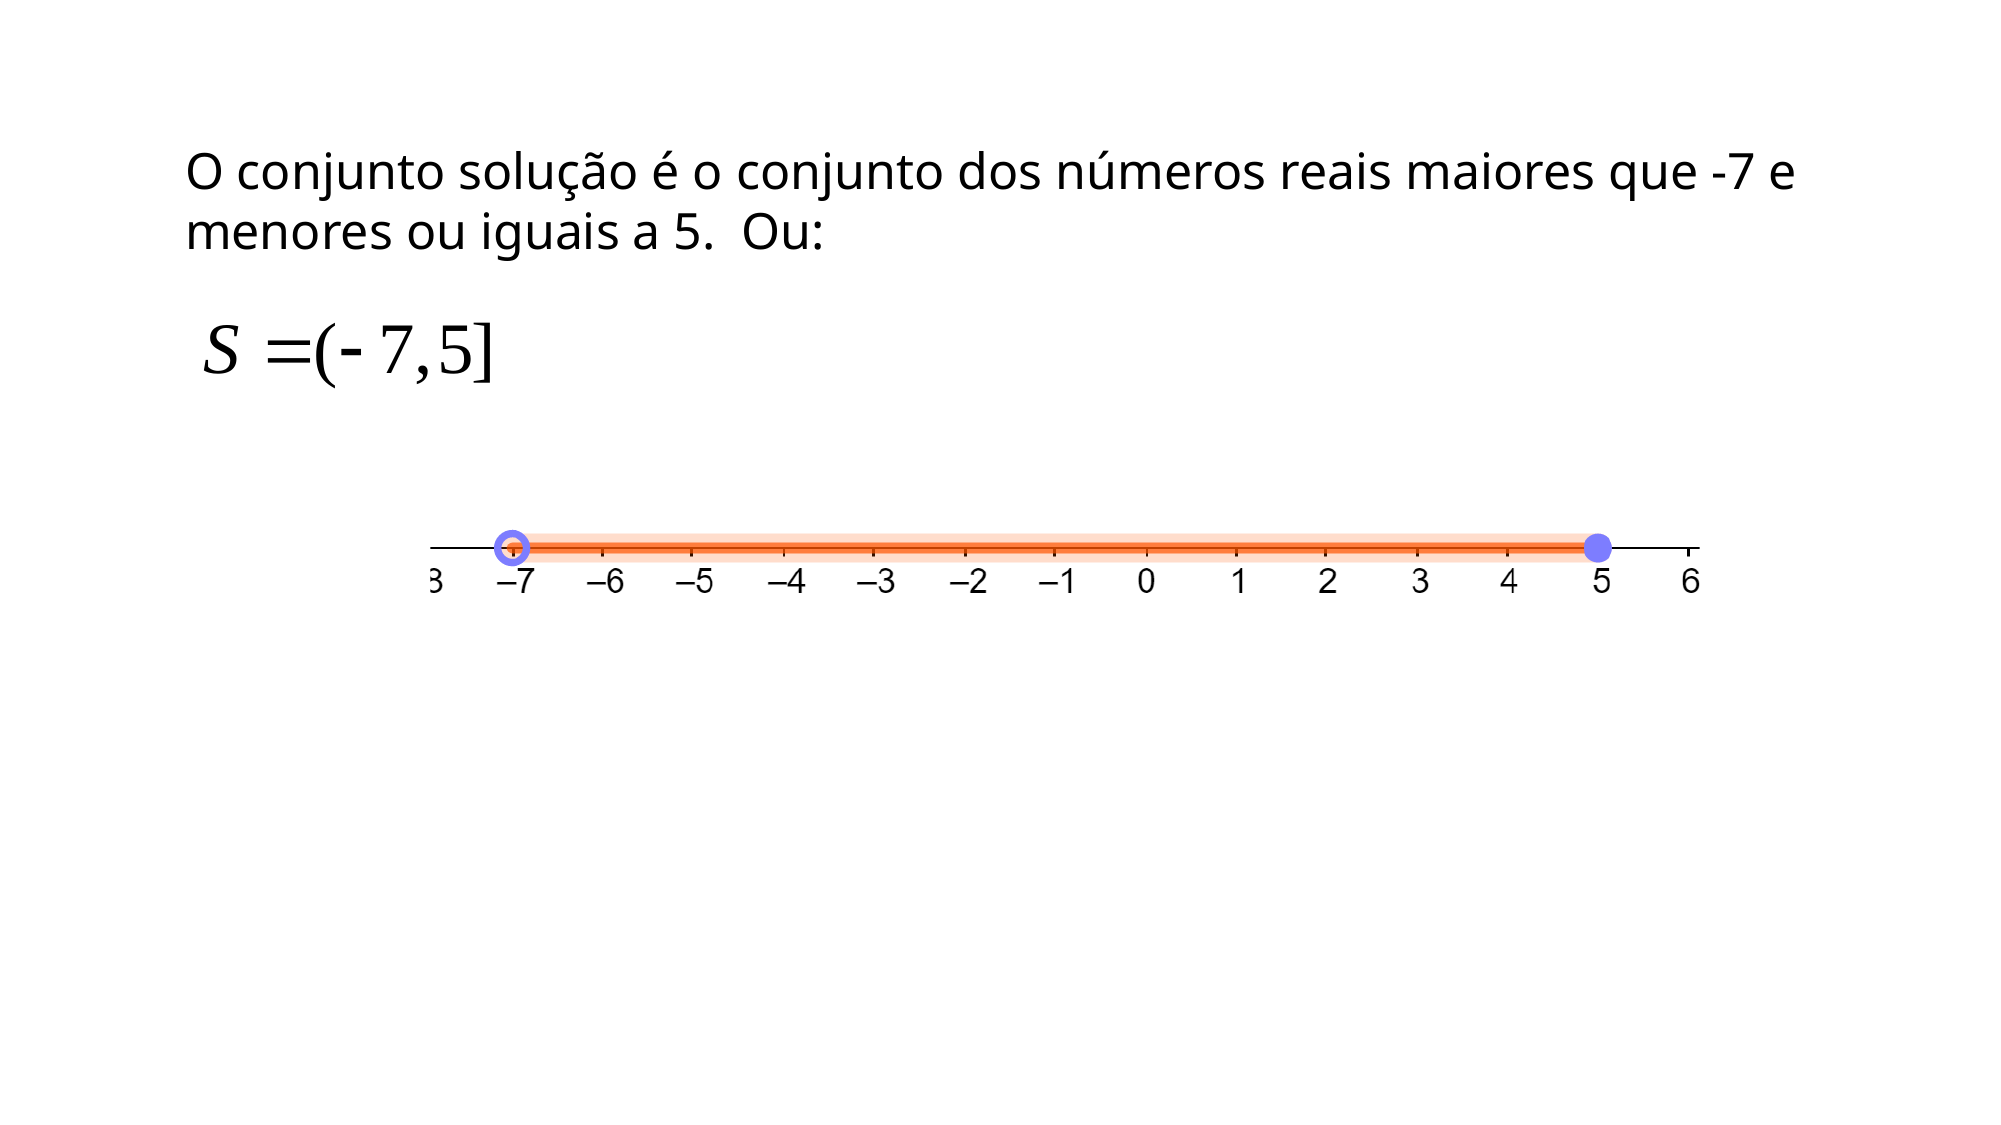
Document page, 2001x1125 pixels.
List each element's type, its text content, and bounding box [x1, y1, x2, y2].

text_box O conjunto solução é o conjunto dos números reais maiores que -7 e menores ou iguais a 5. Ou: [170, 132, 1879, 268]
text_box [191, 306, 506, 403]
picture [430, 436, 1700, 689]
